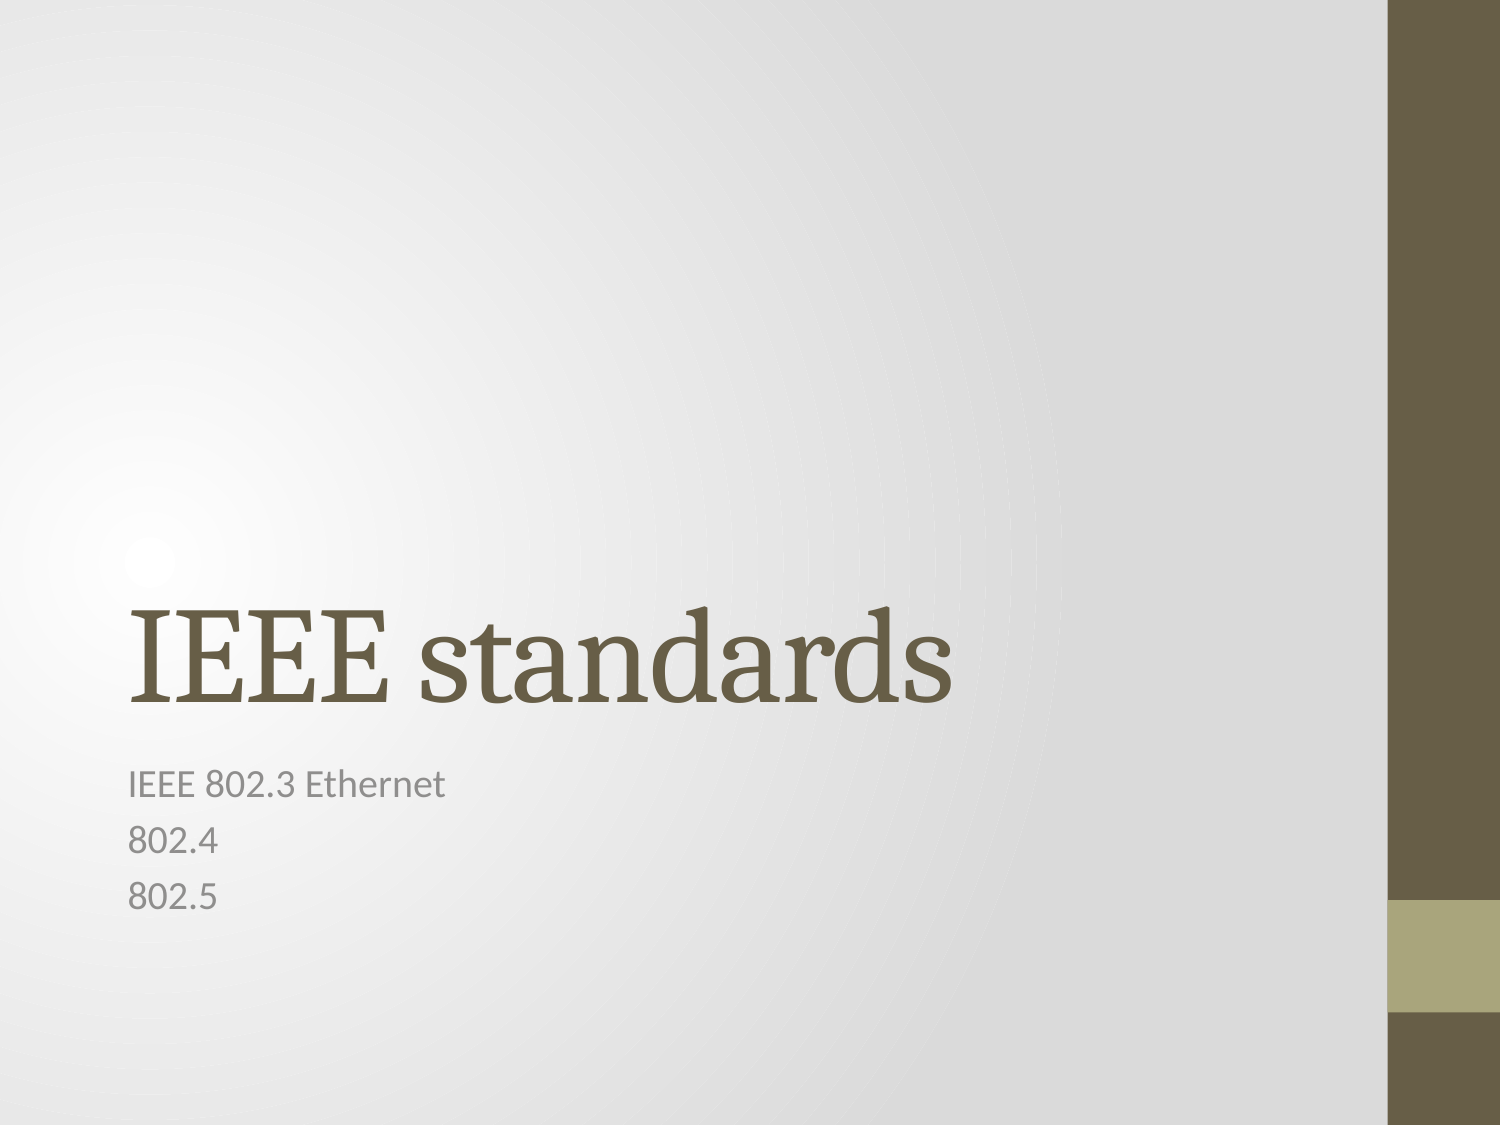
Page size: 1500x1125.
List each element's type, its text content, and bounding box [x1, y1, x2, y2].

subtitle IEEE 802.3 Ethernet 802.4 802.5 [112, 750, 1173, 925]
title IEEE standards [112, 312, 1350, 738]
